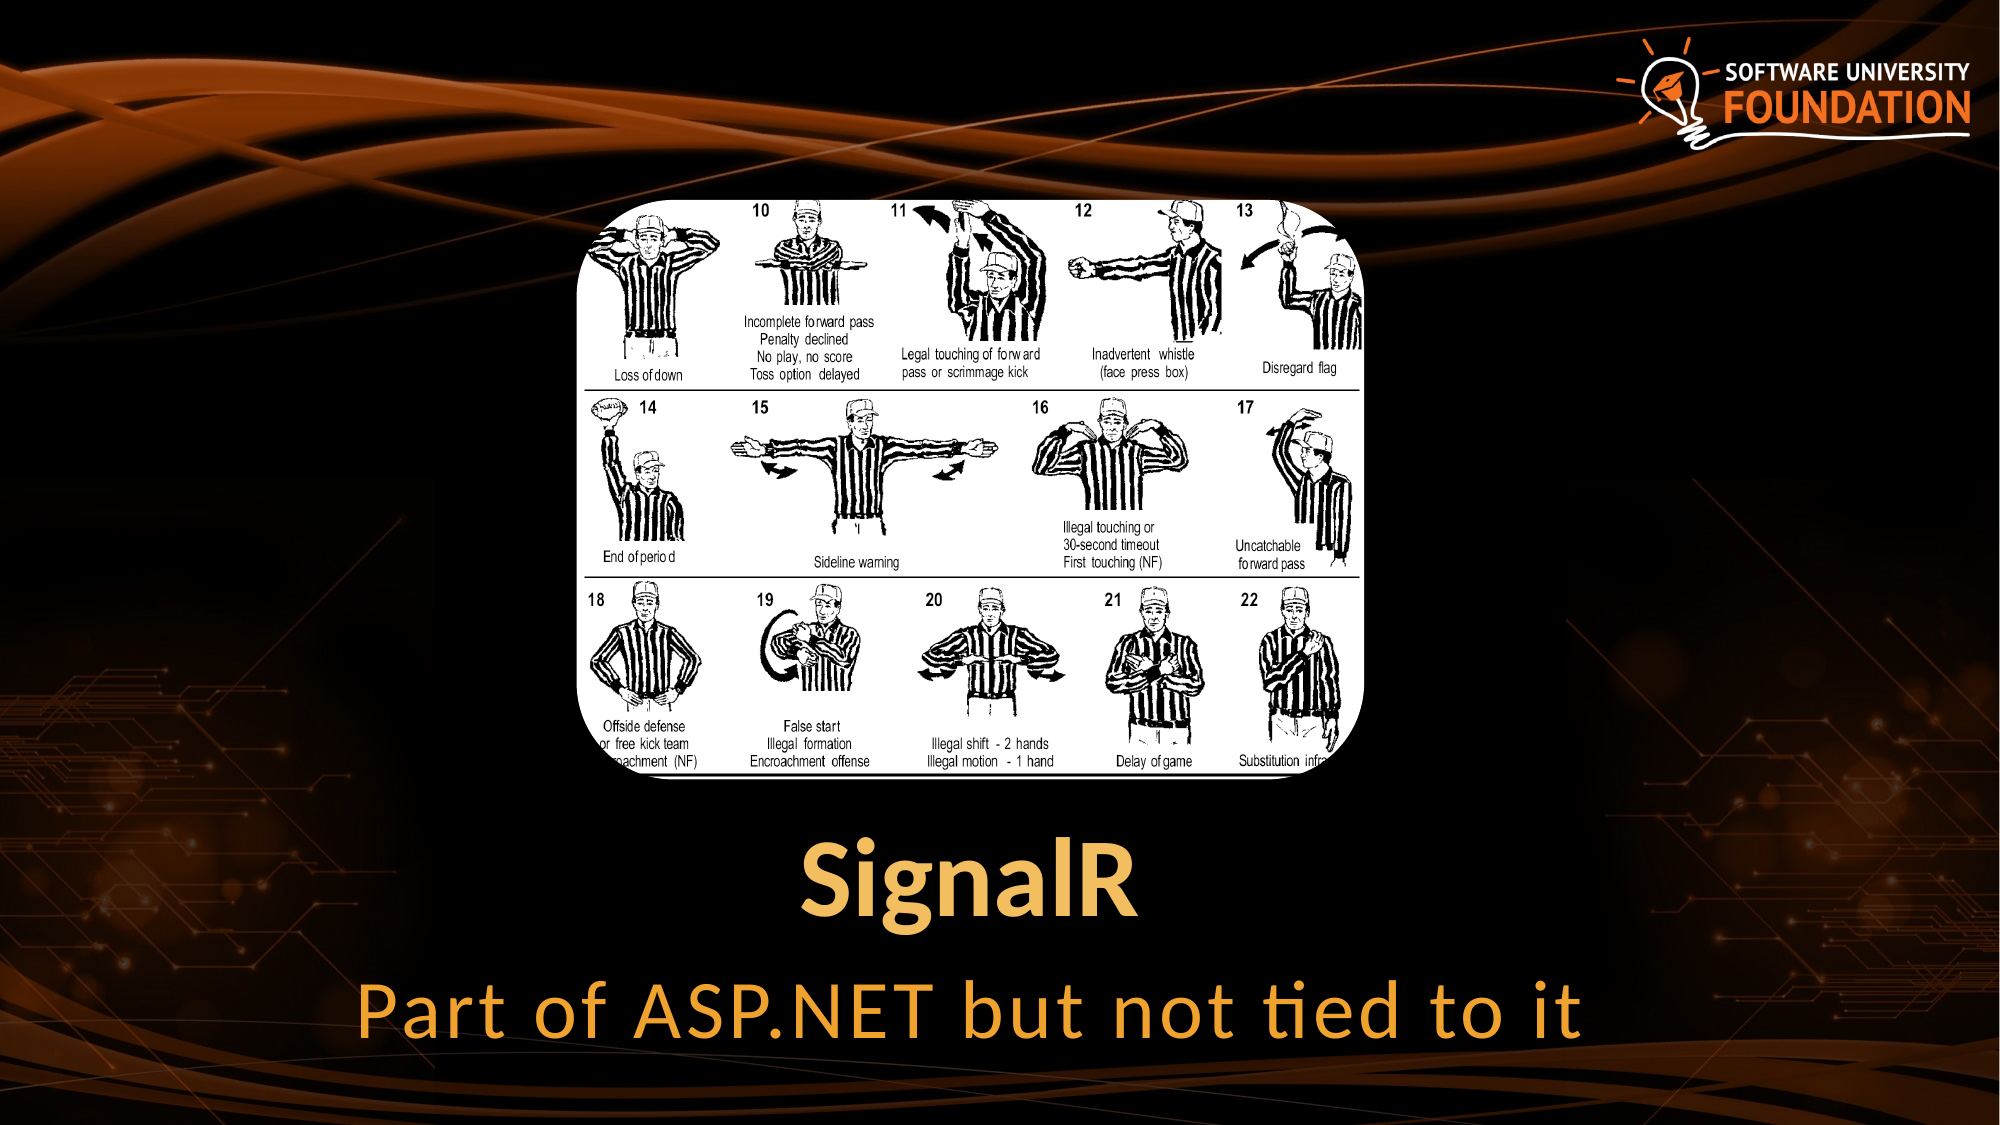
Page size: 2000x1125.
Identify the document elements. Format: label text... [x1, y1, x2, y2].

list Part of ASP.NET but not tied to it [237, 944, 1704, 1062]
title SignalR [237, 812, 1704, 944]
picture [0, 0, 2000, 1125]
